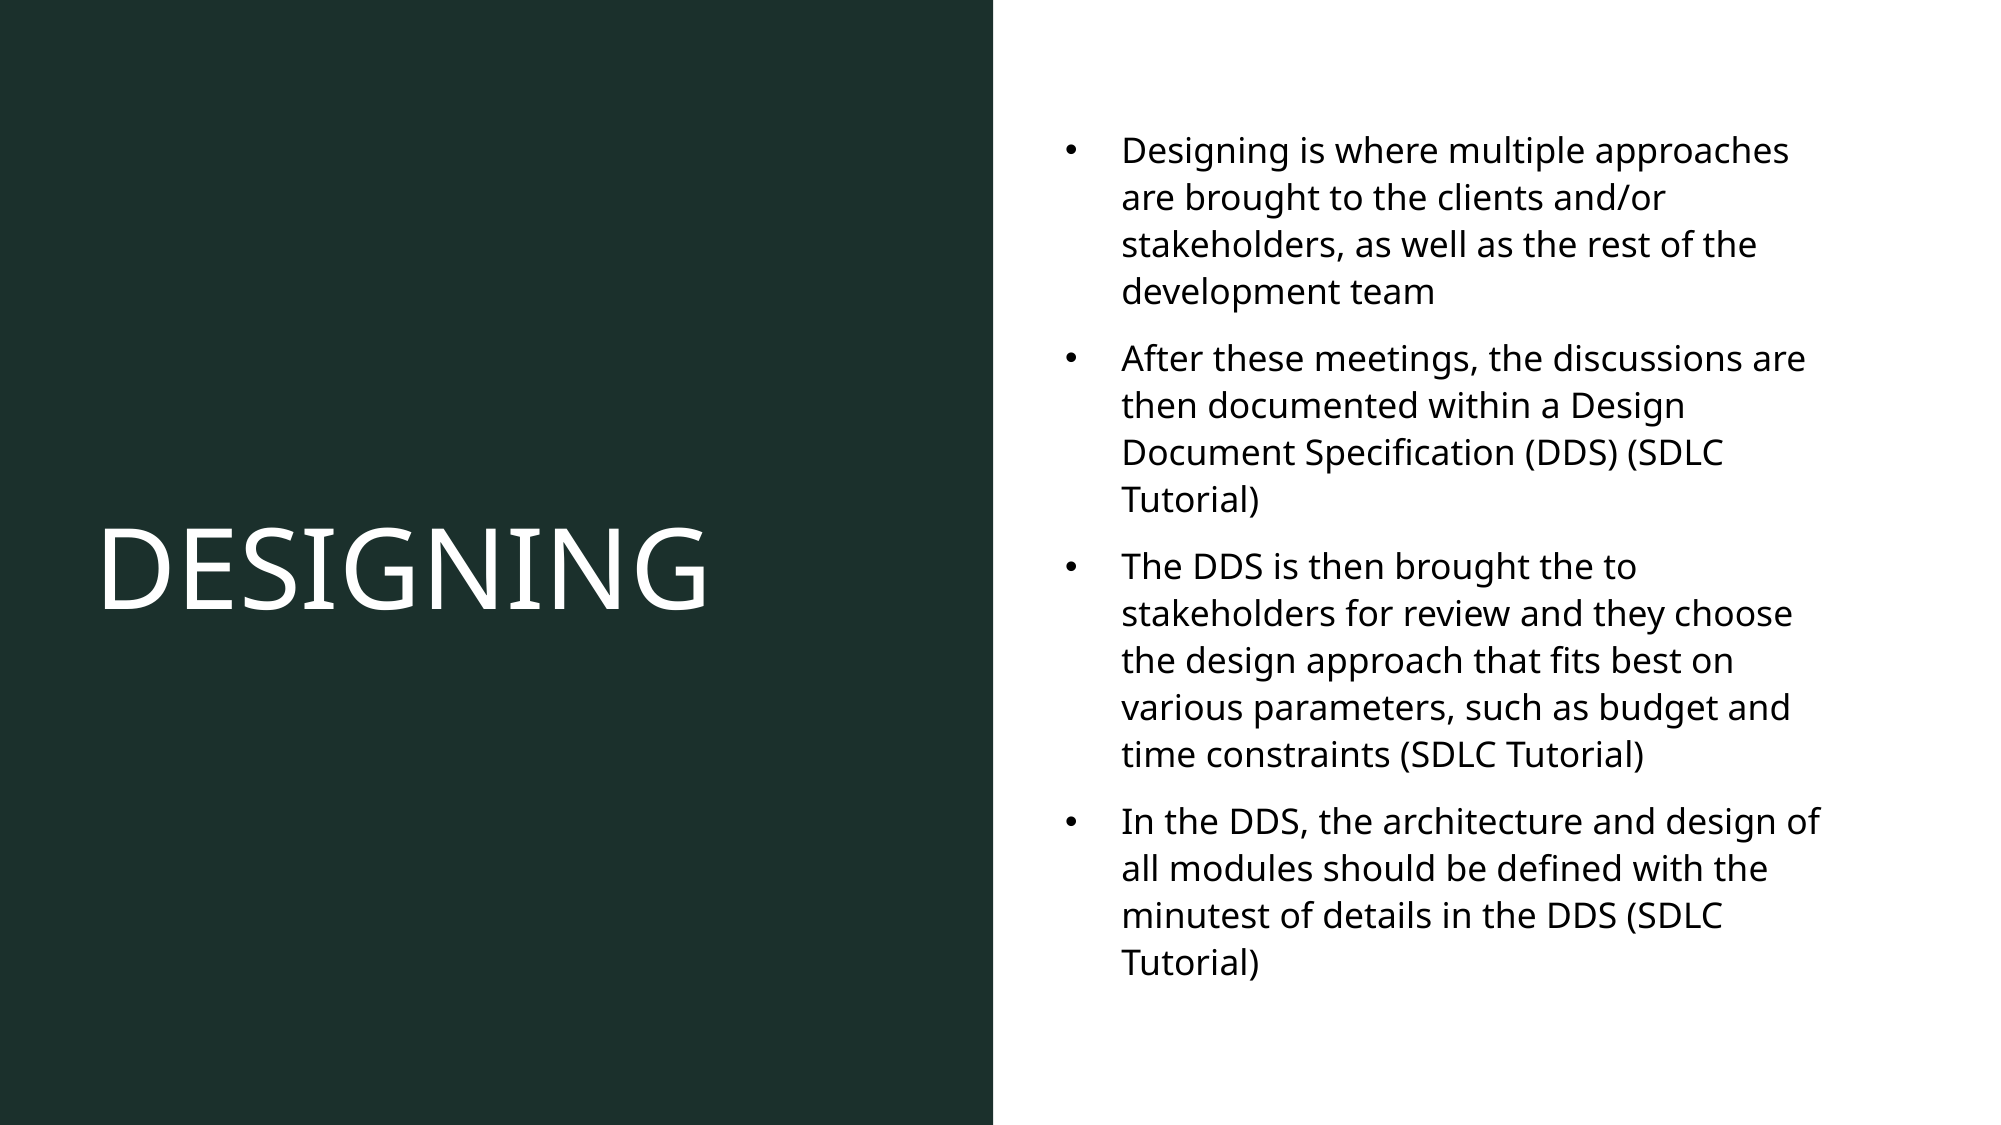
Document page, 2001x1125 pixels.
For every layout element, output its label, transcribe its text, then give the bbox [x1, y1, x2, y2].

title DESIGNING [79, 116, 923, 1014]
list Designing is where multiple approaches are brought to the clients and/or stakeholders, as well as the rest of the development team After these meetings, the discussions are then documented within a Design Document Specification (DDS) (SDLC Tutorial) The DDS is then brought the to stakeholders for review and they choose the design approach that fits best on various parameters, such as budget and time constraints (SDLC Tutorial) In the DDS, the architecture and design of all modules should be defined with the minutest of details in the DDS (SDLC Tutorial) [1050, 116, 1863, 1014]
text_box [0, 0, 994, 1125]
text_box [994, 0, 2000, 1125]
